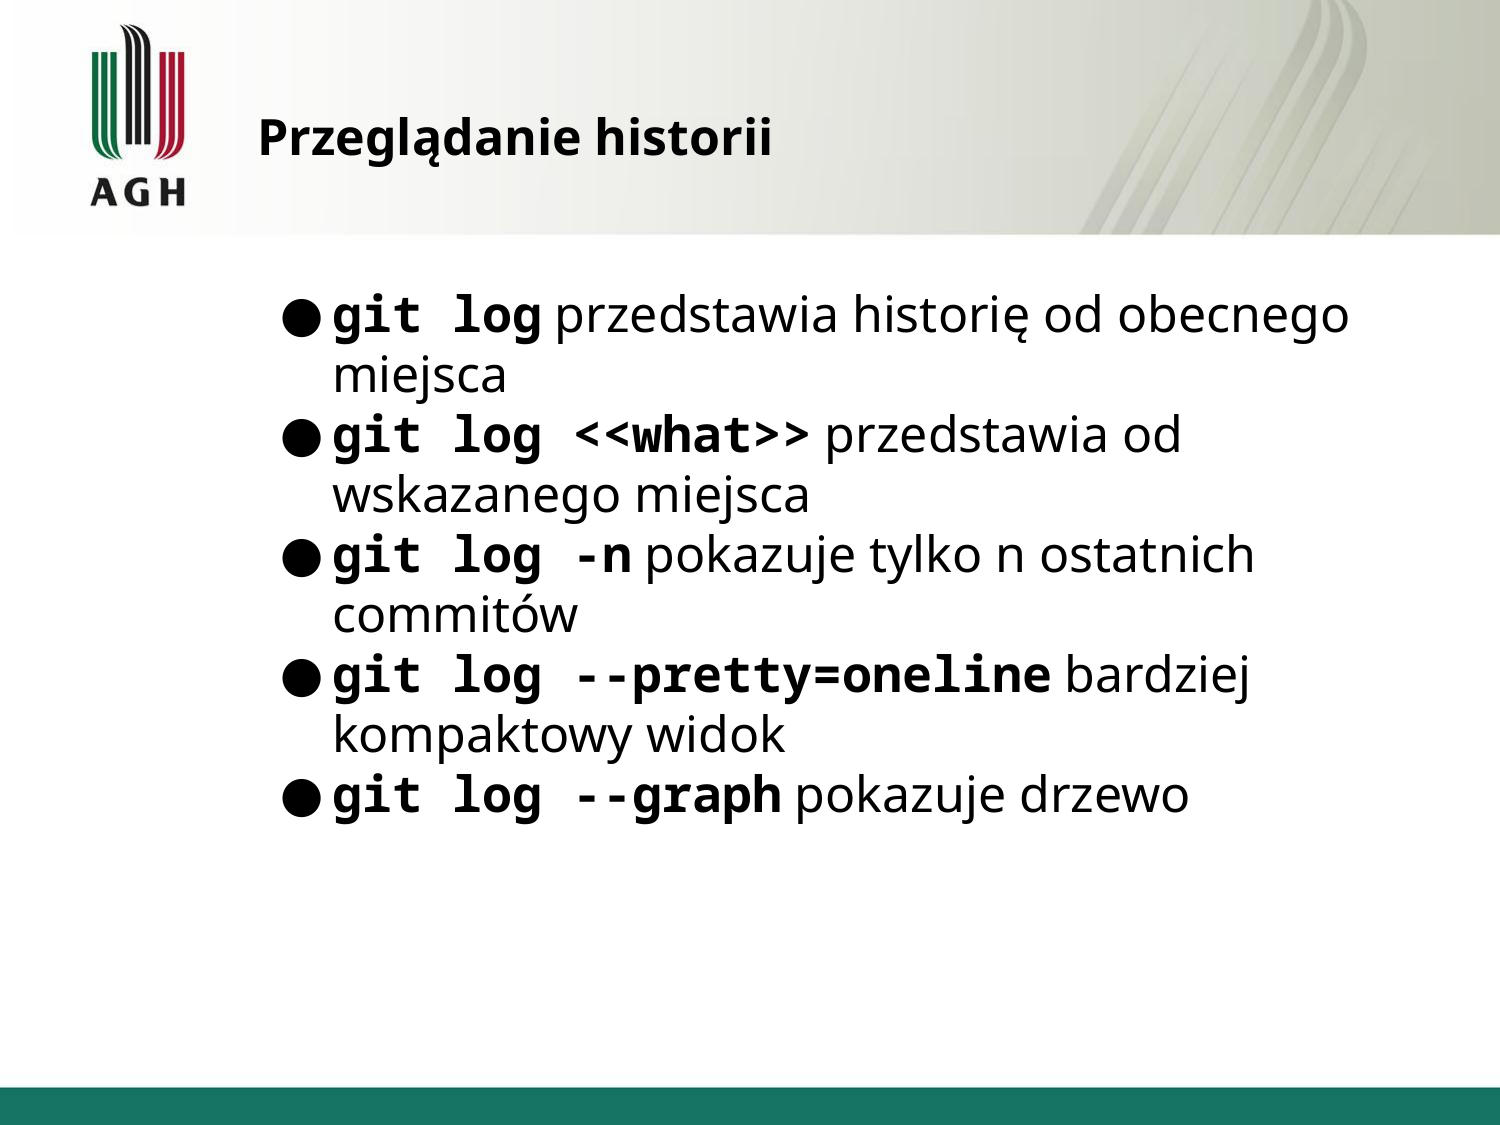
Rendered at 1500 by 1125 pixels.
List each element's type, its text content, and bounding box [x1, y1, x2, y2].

list git log przedstawia historię od obecnego miejsca git log <<what>> przedstawia od wskazanego miejsca git log -n pokazuje tylko n ostatnich commitów git log --pretty=oneline bardziej kompaktowy widok git log --graph pokazuje drzewo [242, 267, 1425, 1005]
title Przeglądanie historii [242, 90, 1425, 186]
picture [0, 0, 1500, 1125]
